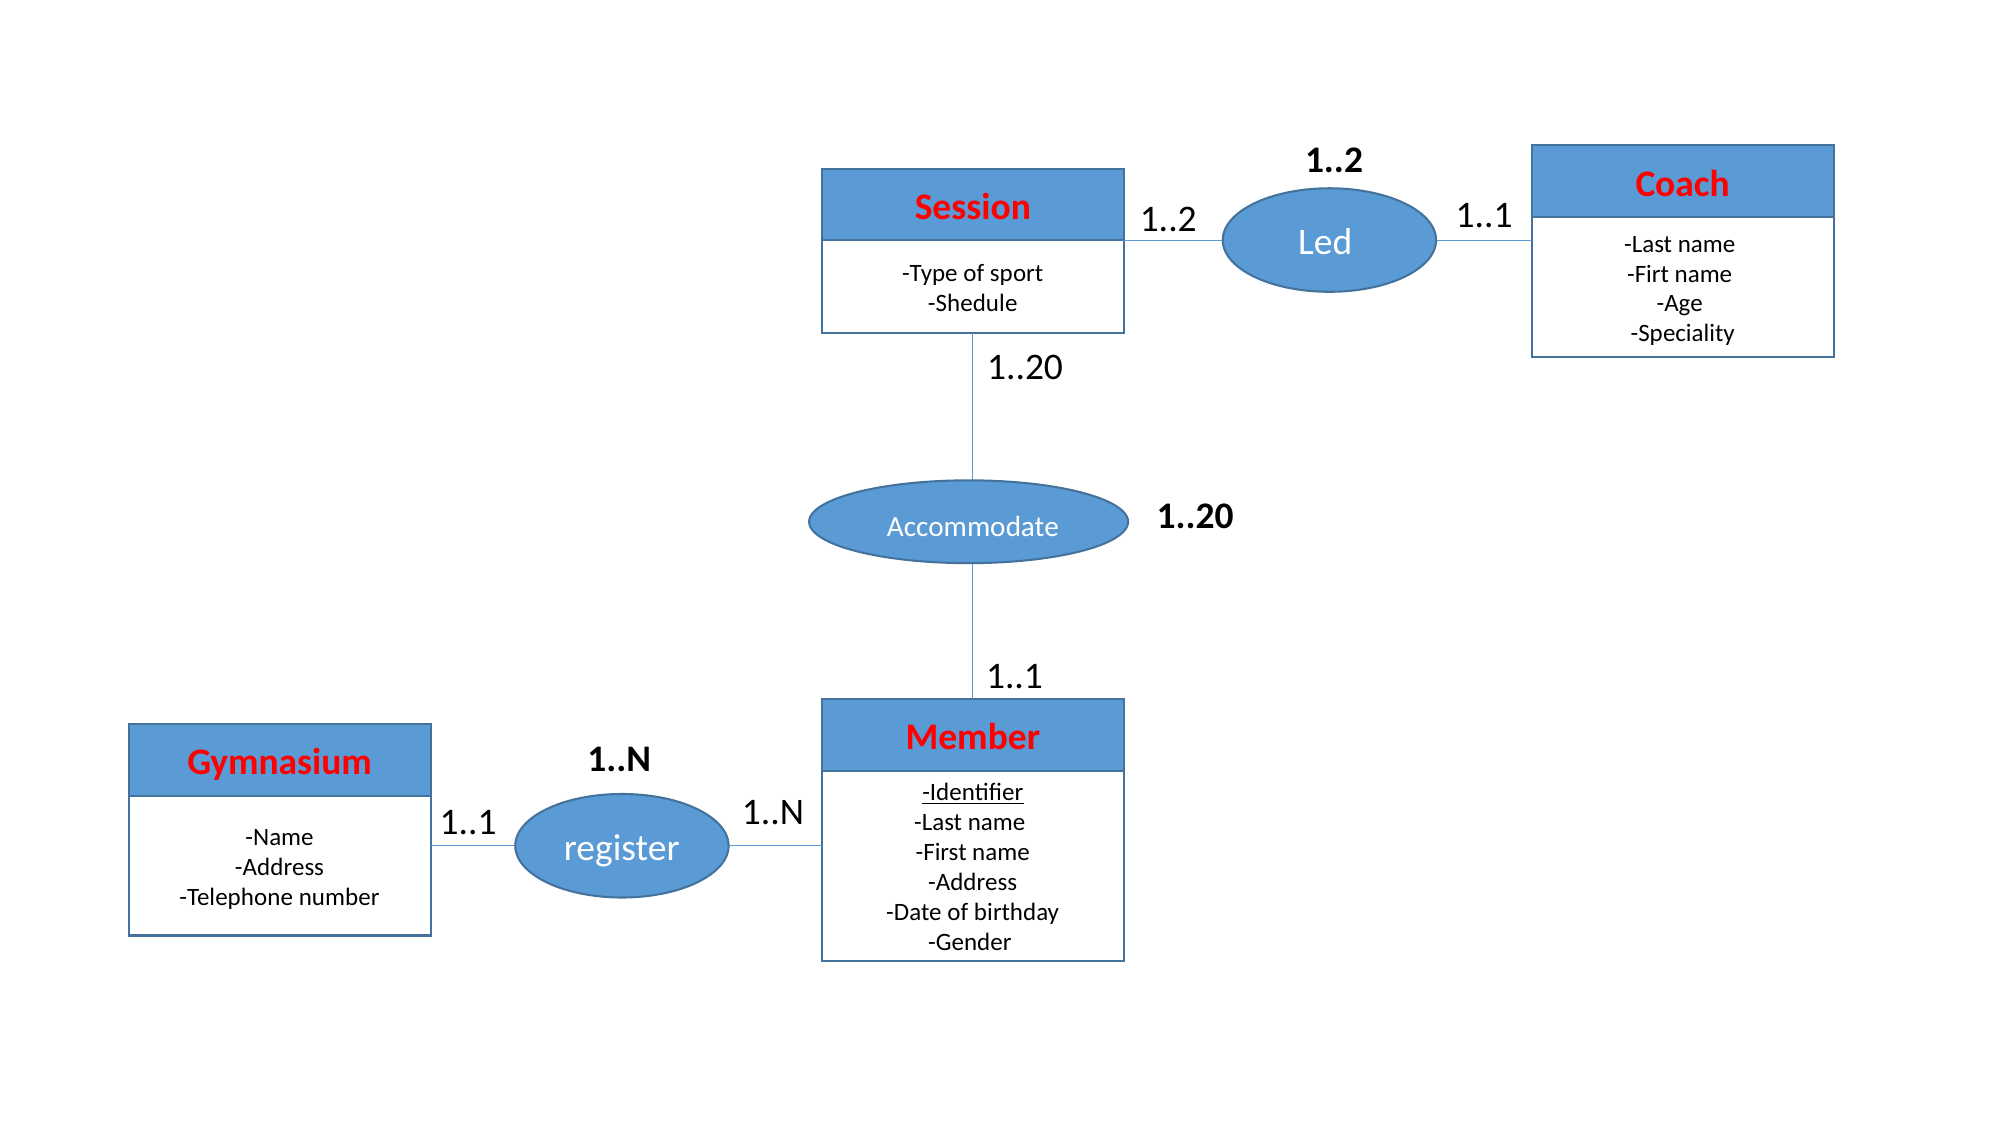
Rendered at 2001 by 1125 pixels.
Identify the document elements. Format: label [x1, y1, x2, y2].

text_box [128, 127, 1834, 961]
